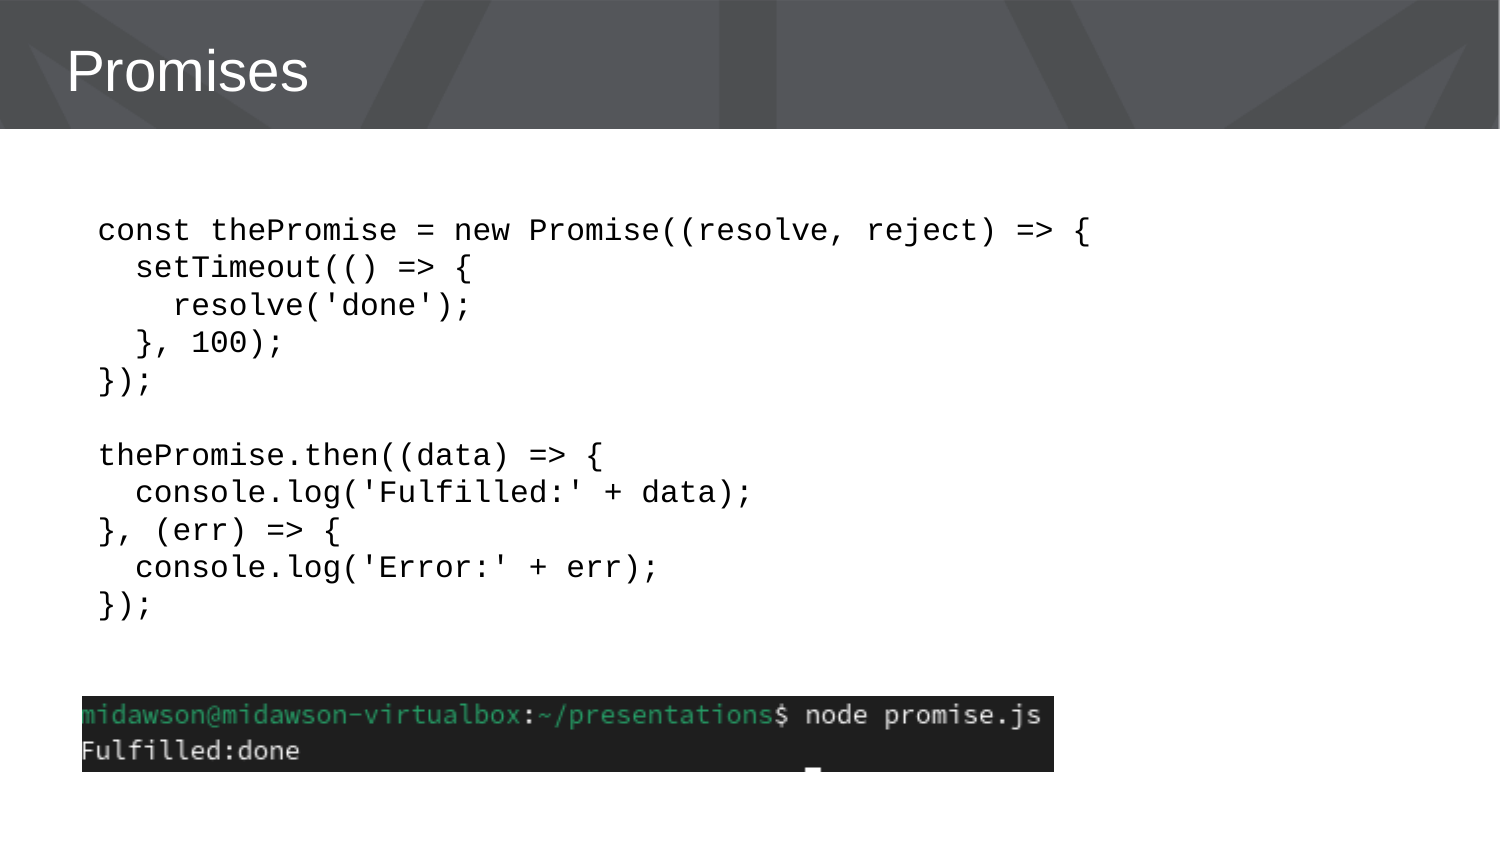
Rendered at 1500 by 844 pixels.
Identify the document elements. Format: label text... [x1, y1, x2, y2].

picture [82, 696, 1054, 772]
title Promises [51, 18, 1302, 111]
picture [0, 0, 1500, 129]
list const thePromise = new Promise((resolve, reject) => { setTimeout(() => { resolve('done'); }, 100); }); thePromise.then((data) => { console.log('Fulfilled:' + data); }, (err) => { console.log('Error:' + err); }); [82, 194, 1333, 641]
